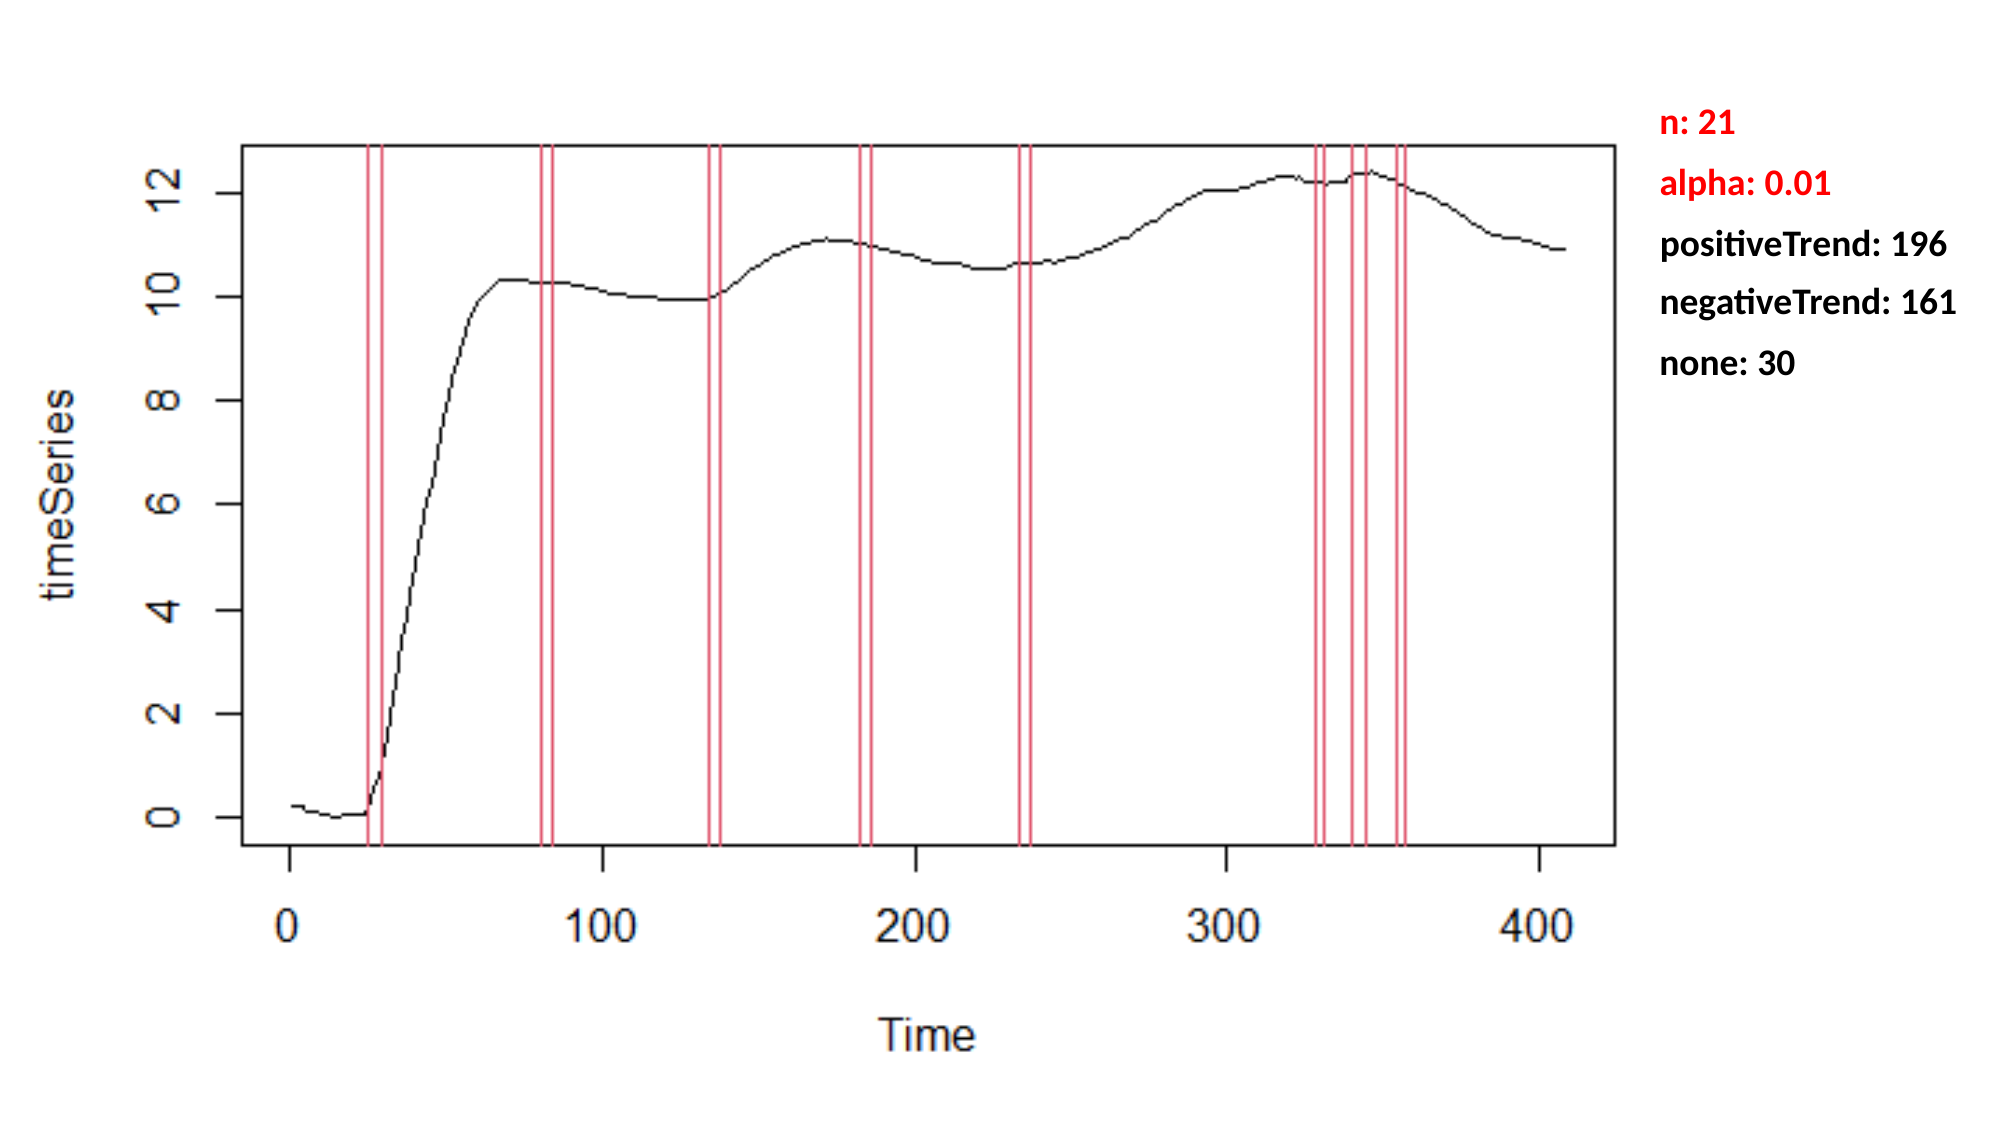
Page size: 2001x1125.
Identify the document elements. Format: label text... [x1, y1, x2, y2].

text_box positiveTrend: 196 [1645, 211, 1963, 269]
text_box alpha: 0.01 [1644, 150, 1847, 211]
text_box negativeTrend: 161 [1644, 269, 1973, 330]
text_box none: 30 [1644, 330, 1811, 391]
text_box n: 21 [1644, 90, 1751, 150]
picture [31, 120, 1634, 1066]
